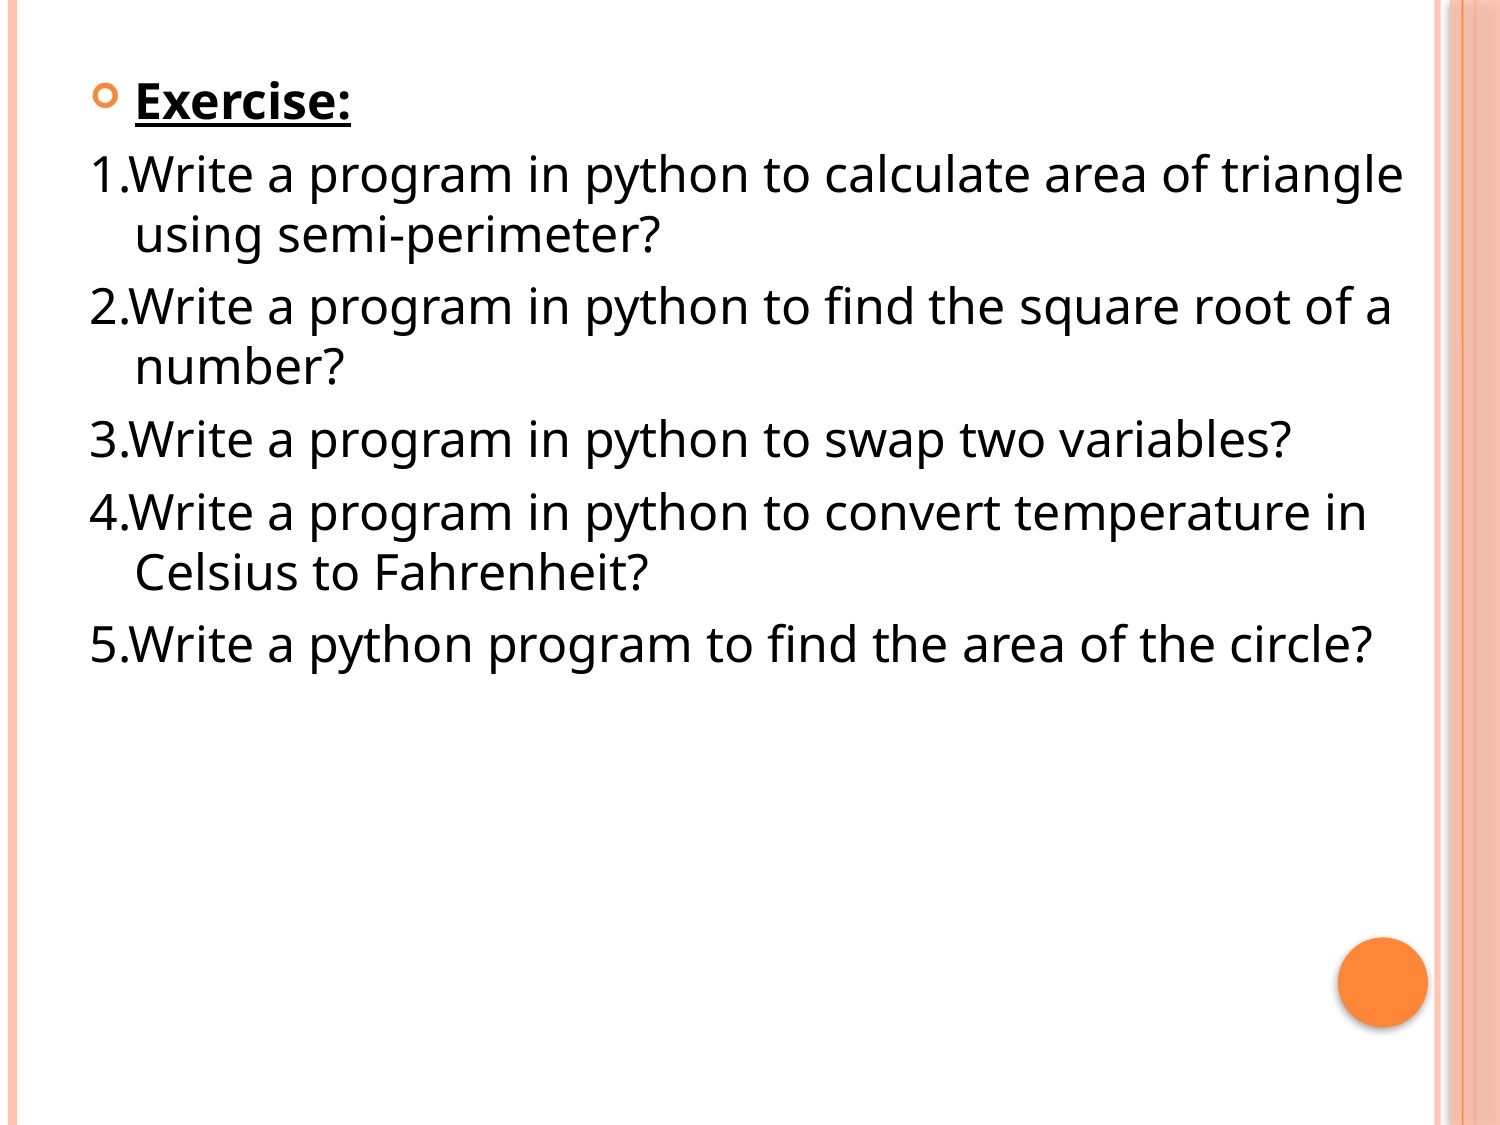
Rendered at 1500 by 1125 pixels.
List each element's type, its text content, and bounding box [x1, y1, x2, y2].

list Exercise: 1.Write a program in python to calculate area of triangle using semi-perimeter? 2.Write a program in python to find the square root of a number? 3.Write a program in python to swap two variables? 4.Write a program in python to convert temperature in Celsius to Fahrenheit? 5.Write a python program to find the area of the circle? [75, 62, 1425, 1005]
